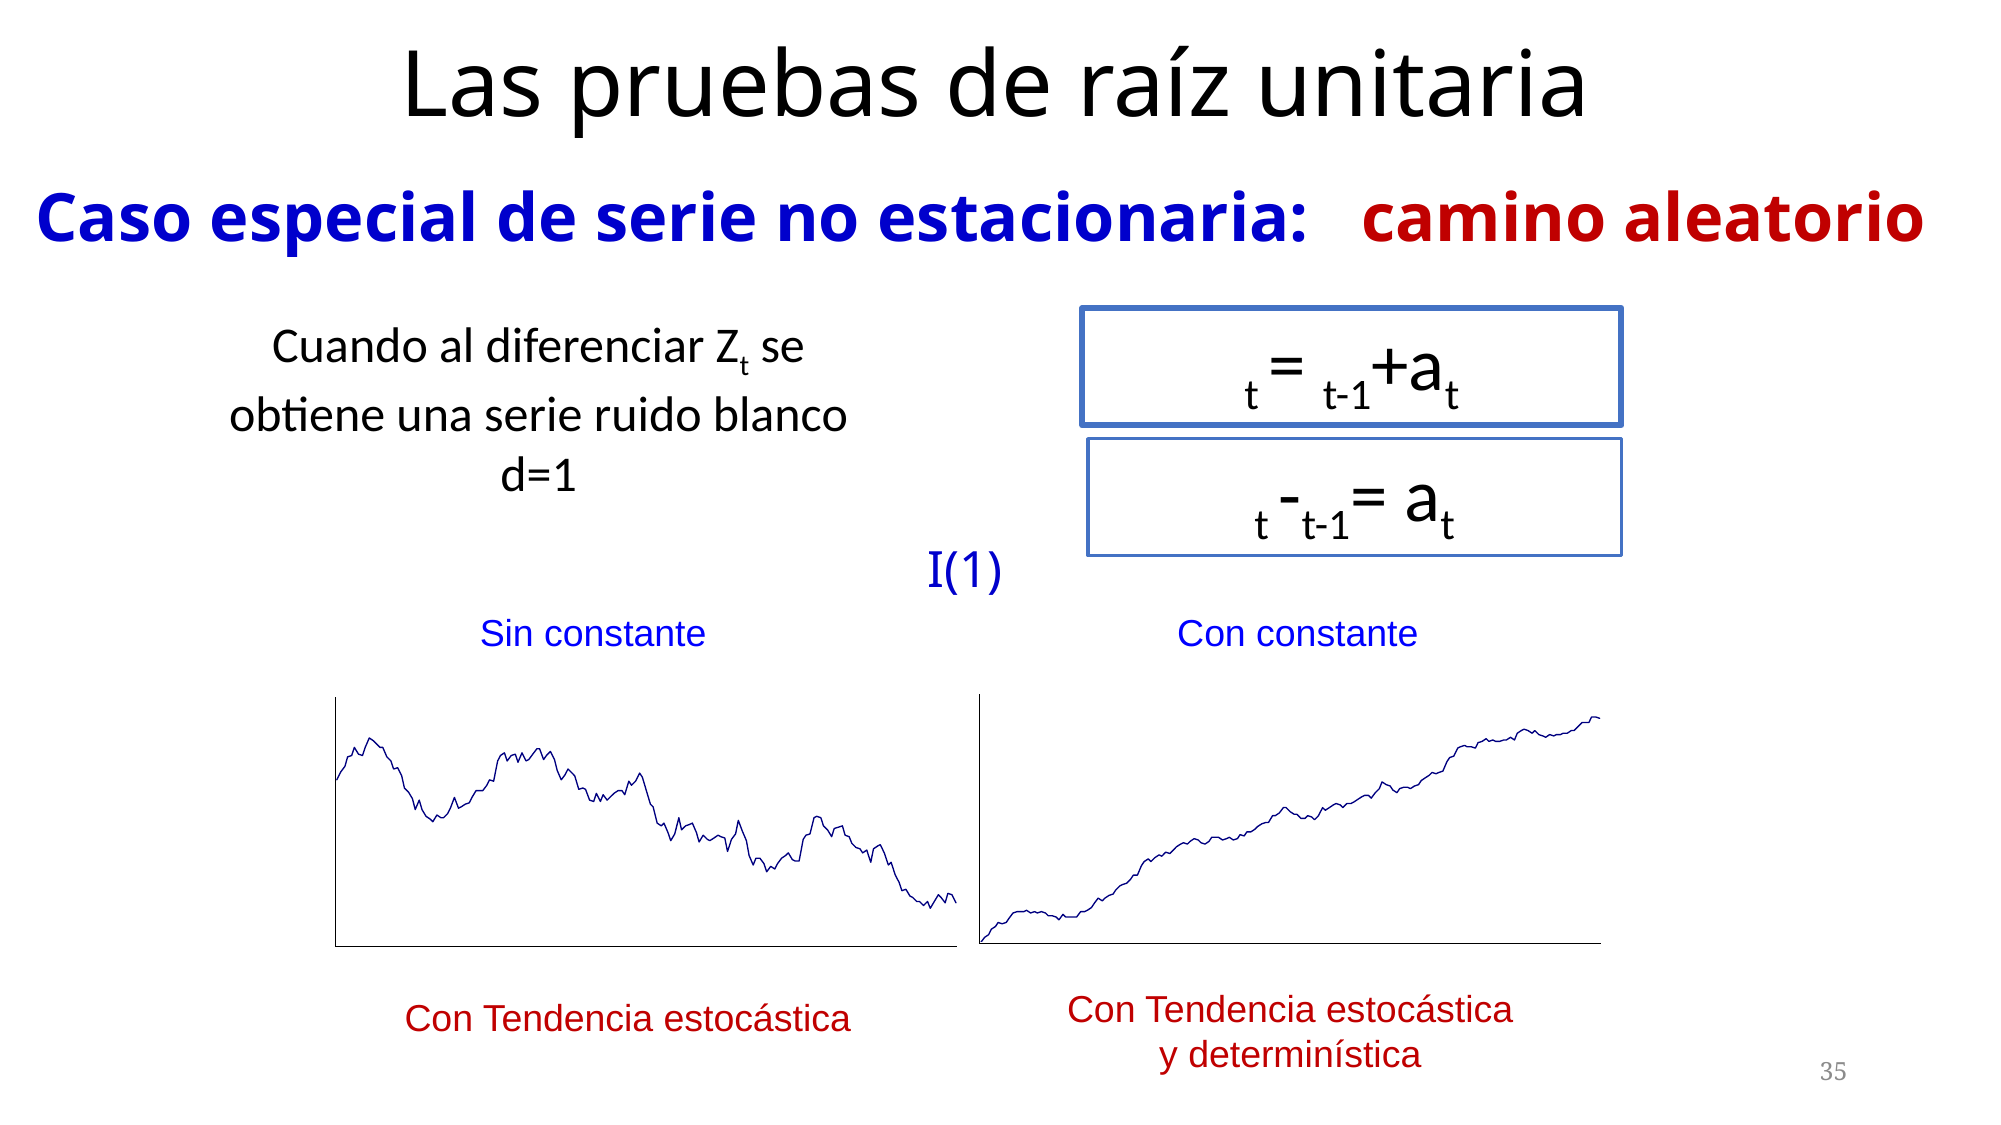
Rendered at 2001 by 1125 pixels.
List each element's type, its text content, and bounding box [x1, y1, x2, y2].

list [958, 673, 1622, 964]
slide_number 35 [1412, 1042, 1863, 1103]
text_box Con Tendencia estocástica [389, 986, 904, 1047]
text_box Con Tendencia estocástica y determinística [1046, 977, 1534, 1083]
text_box Las pruebas de raíz unitaria [46, 6, 1946, 167]
text_box Cuando al diferenciar Zt se obtiene una serie ruido blanco d=1 [174, 305, 904, 509]
text_box Sin constante Con constante [465, 601, 1453, 662]
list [315, 677, 978, 967]
text_box I(1) [912, 530, 1066, 606]
title Caso especial de serie no estacionaria: camino aleatorio [0, 166, 1962, 275]
